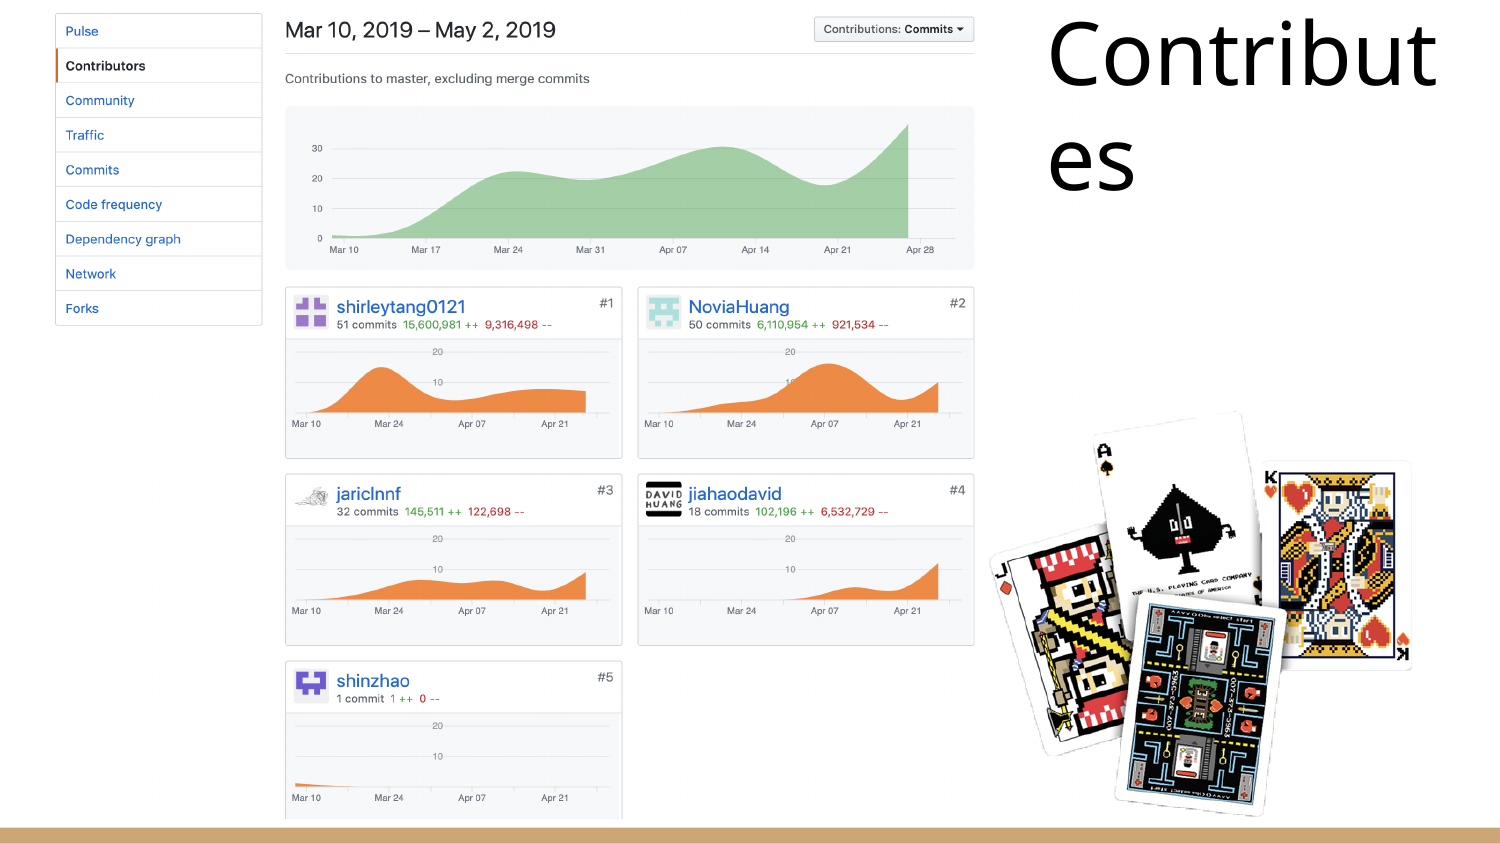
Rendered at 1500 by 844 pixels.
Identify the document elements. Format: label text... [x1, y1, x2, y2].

title · Contributes [1084, 87, 1455, 224]
picture [24, 0, 1500, 844]
